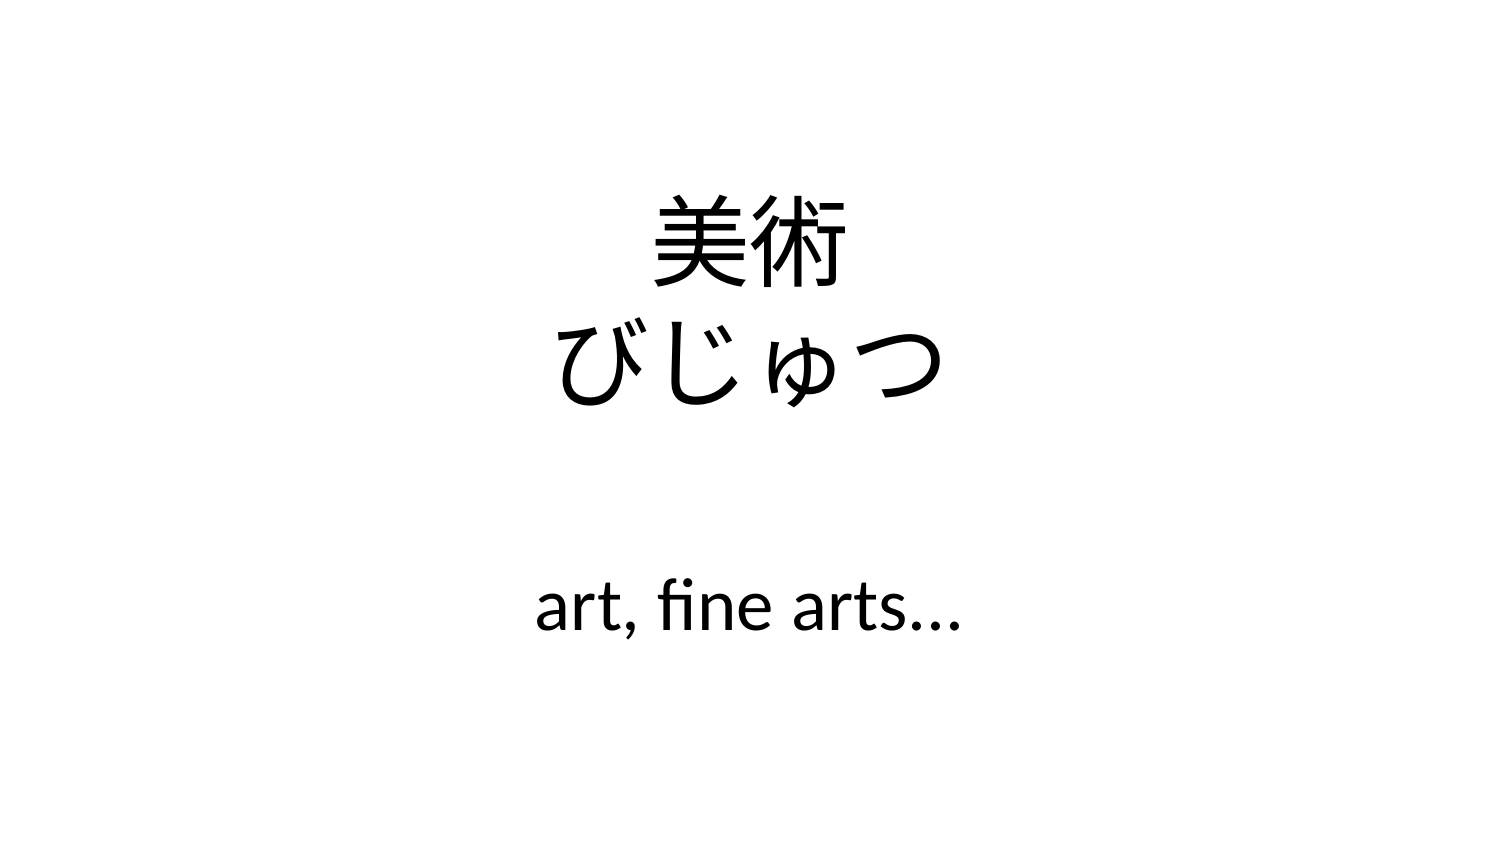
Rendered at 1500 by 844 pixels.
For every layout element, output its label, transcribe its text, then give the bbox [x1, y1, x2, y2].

text_box 美術 びじゅつ [0, 149, 1500, 449]
text_box art, fine arts... [0, 449, 1500, 750]
